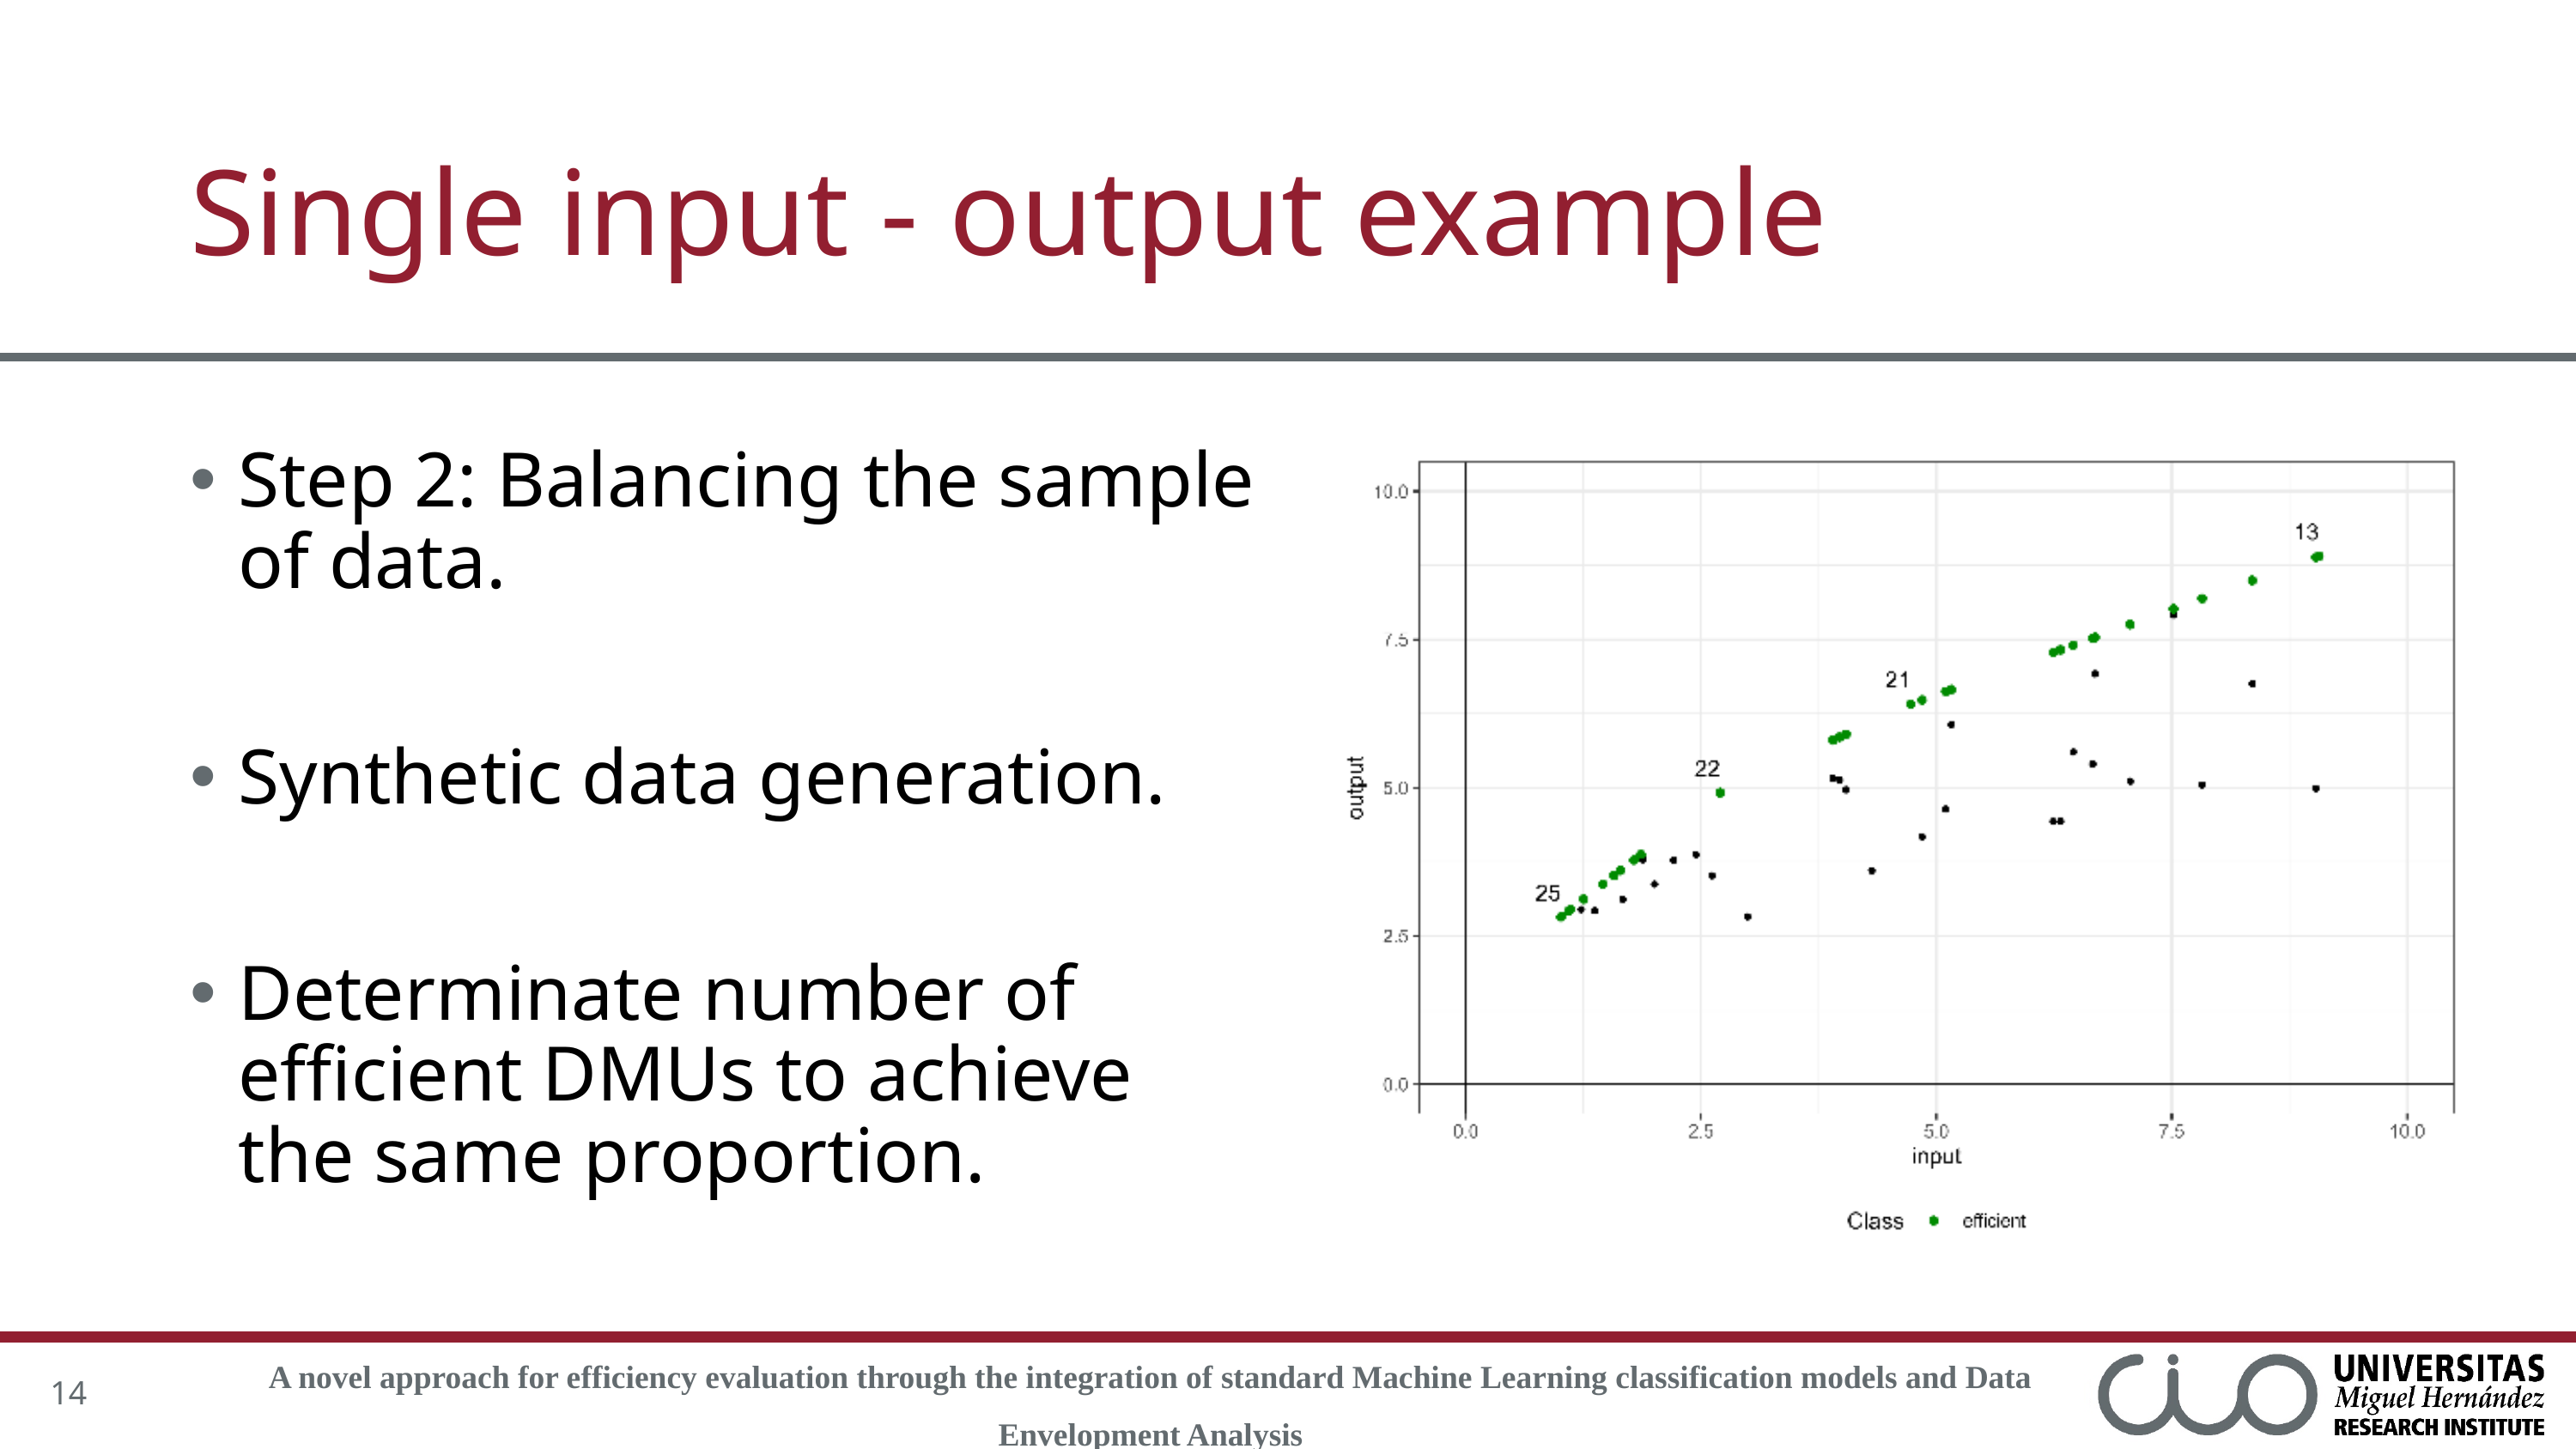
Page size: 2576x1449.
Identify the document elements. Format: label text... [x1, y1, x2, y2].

slide_number 14 [37, 1355, 197, 1434]
list Step 2: Balancing the sample of data. Synthetic data generation. Determinate number of efficient DMUs to achieve the same proportion. [177, 435, 1273, 1355]
picture [2084, 1346, 2551, 1442]
footer A novel approach for efficiency evaluation through the integration of standard Machine Learning classification models and Data Envelopment Analysis [233, 1355, 2069, 1434]
picture [1335, 451, 2466, 1262]
title Single input - output example [177, 76, 2399, 358]
